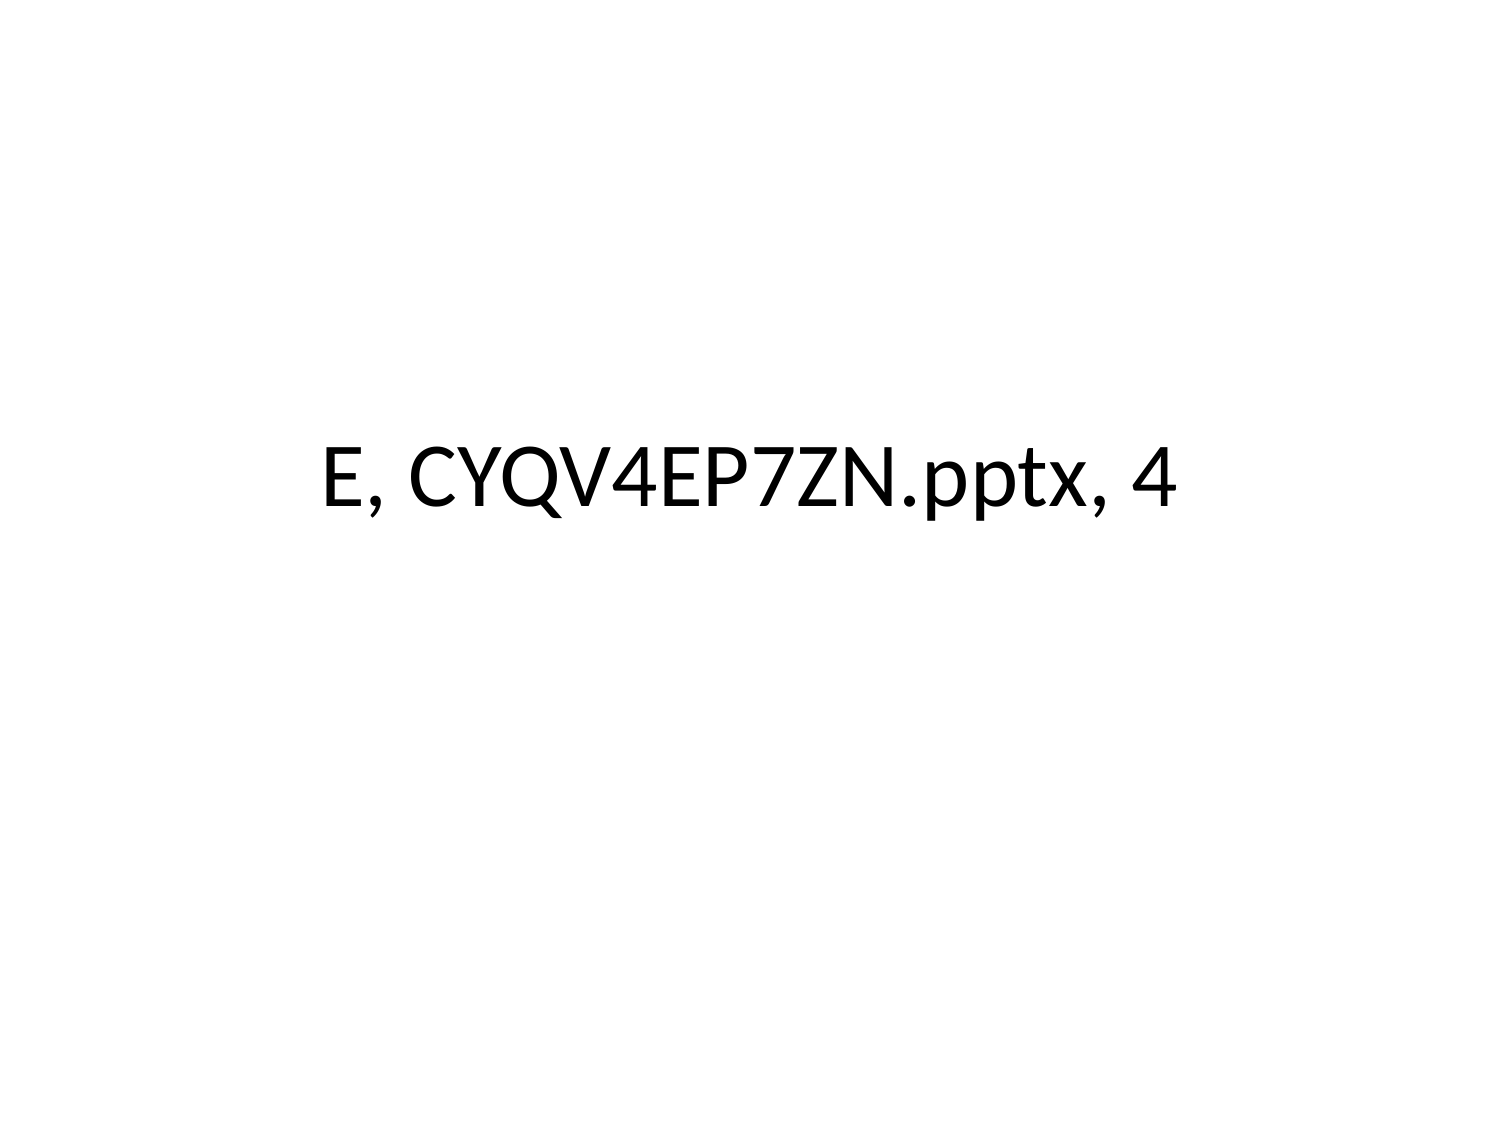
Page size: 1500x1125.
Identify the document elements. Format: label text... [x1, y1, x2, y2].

title E, CYQV4EP7ZN.pptx, 4 [112, 349, 1388, 591]
